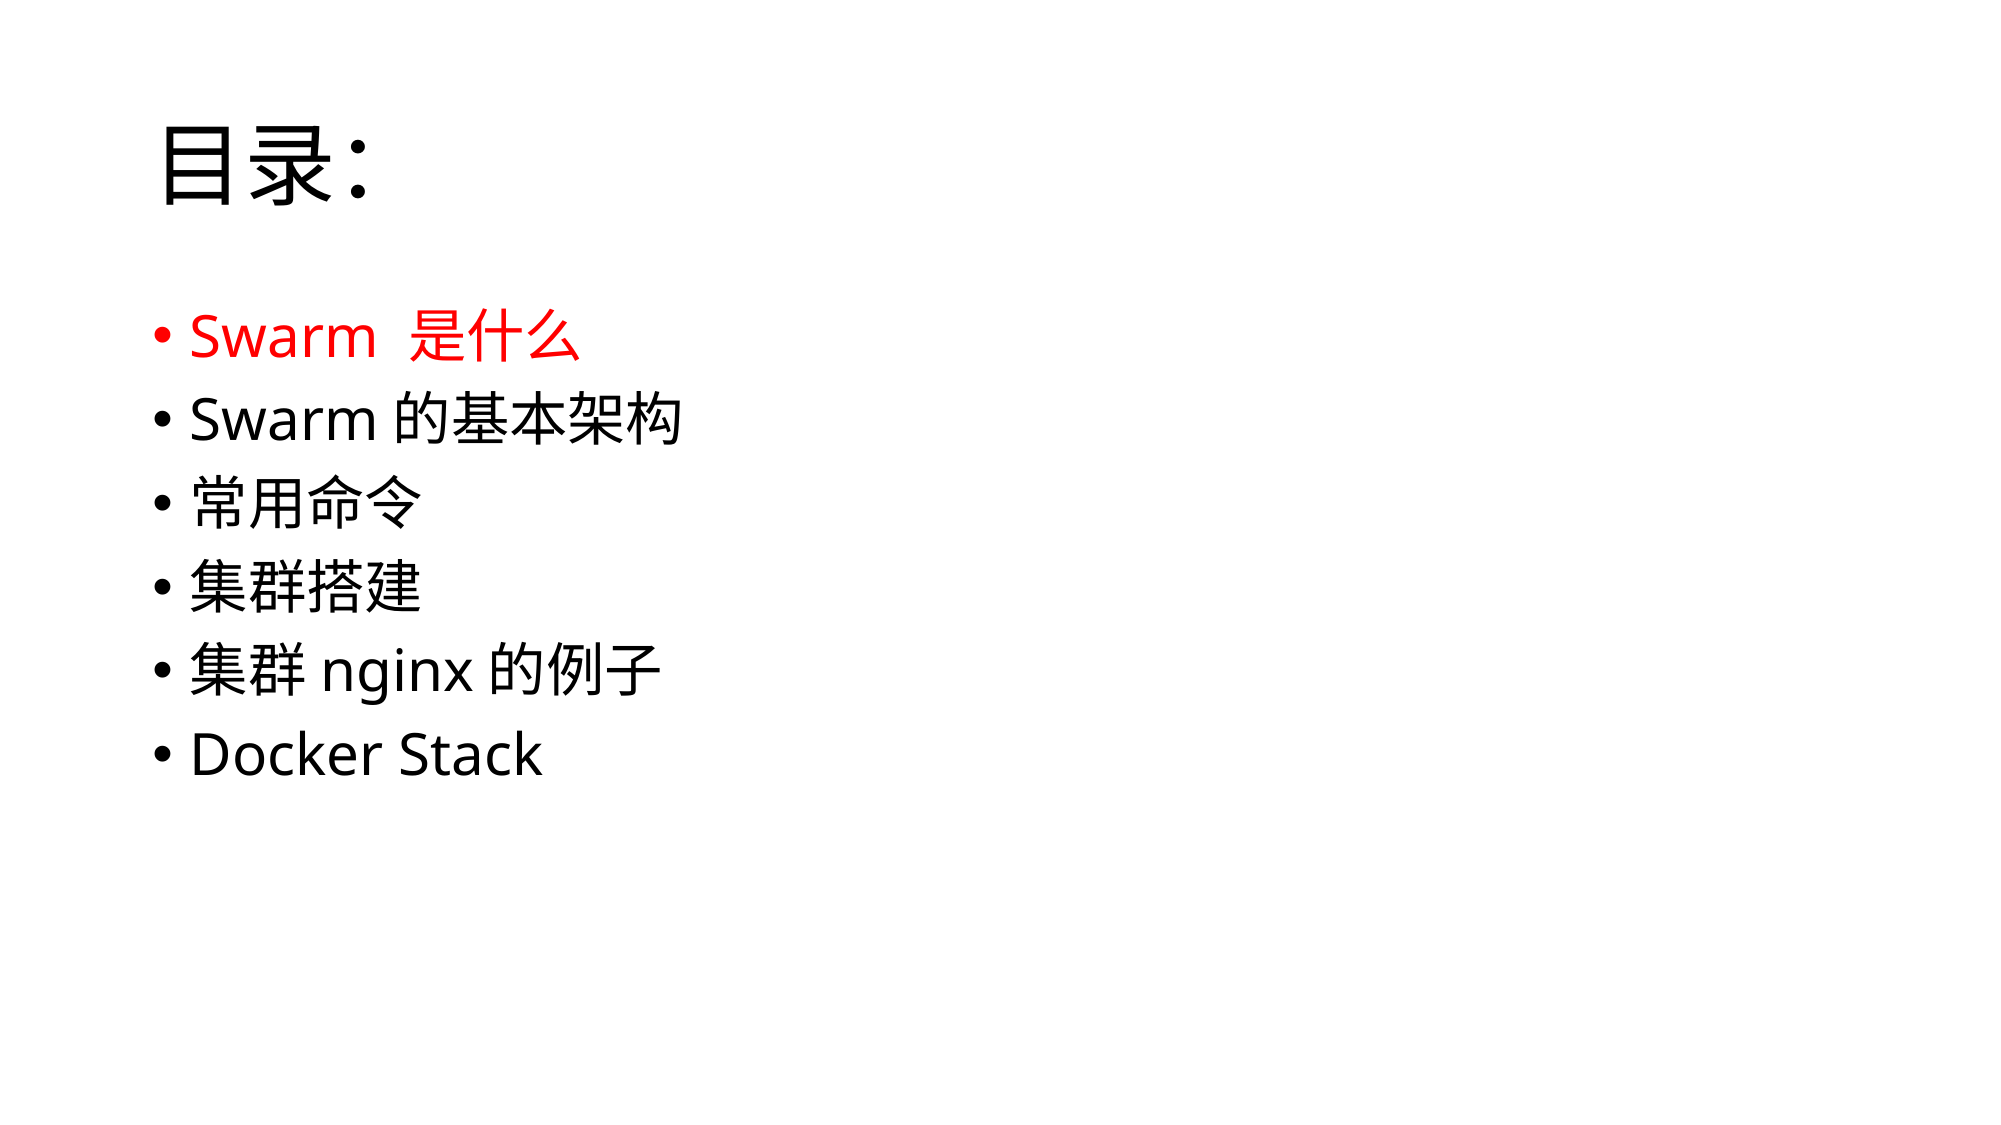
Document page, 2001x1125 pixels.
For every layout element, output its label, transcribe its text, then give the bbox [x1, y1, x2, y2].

list Swarm 是什么 Swarm的基本架构 常用命令 集群搭建 集群nginx的例子 Docker Stack [137, 299, 1863, 1014]
title 目录： [137, 59, 1863, 278]
